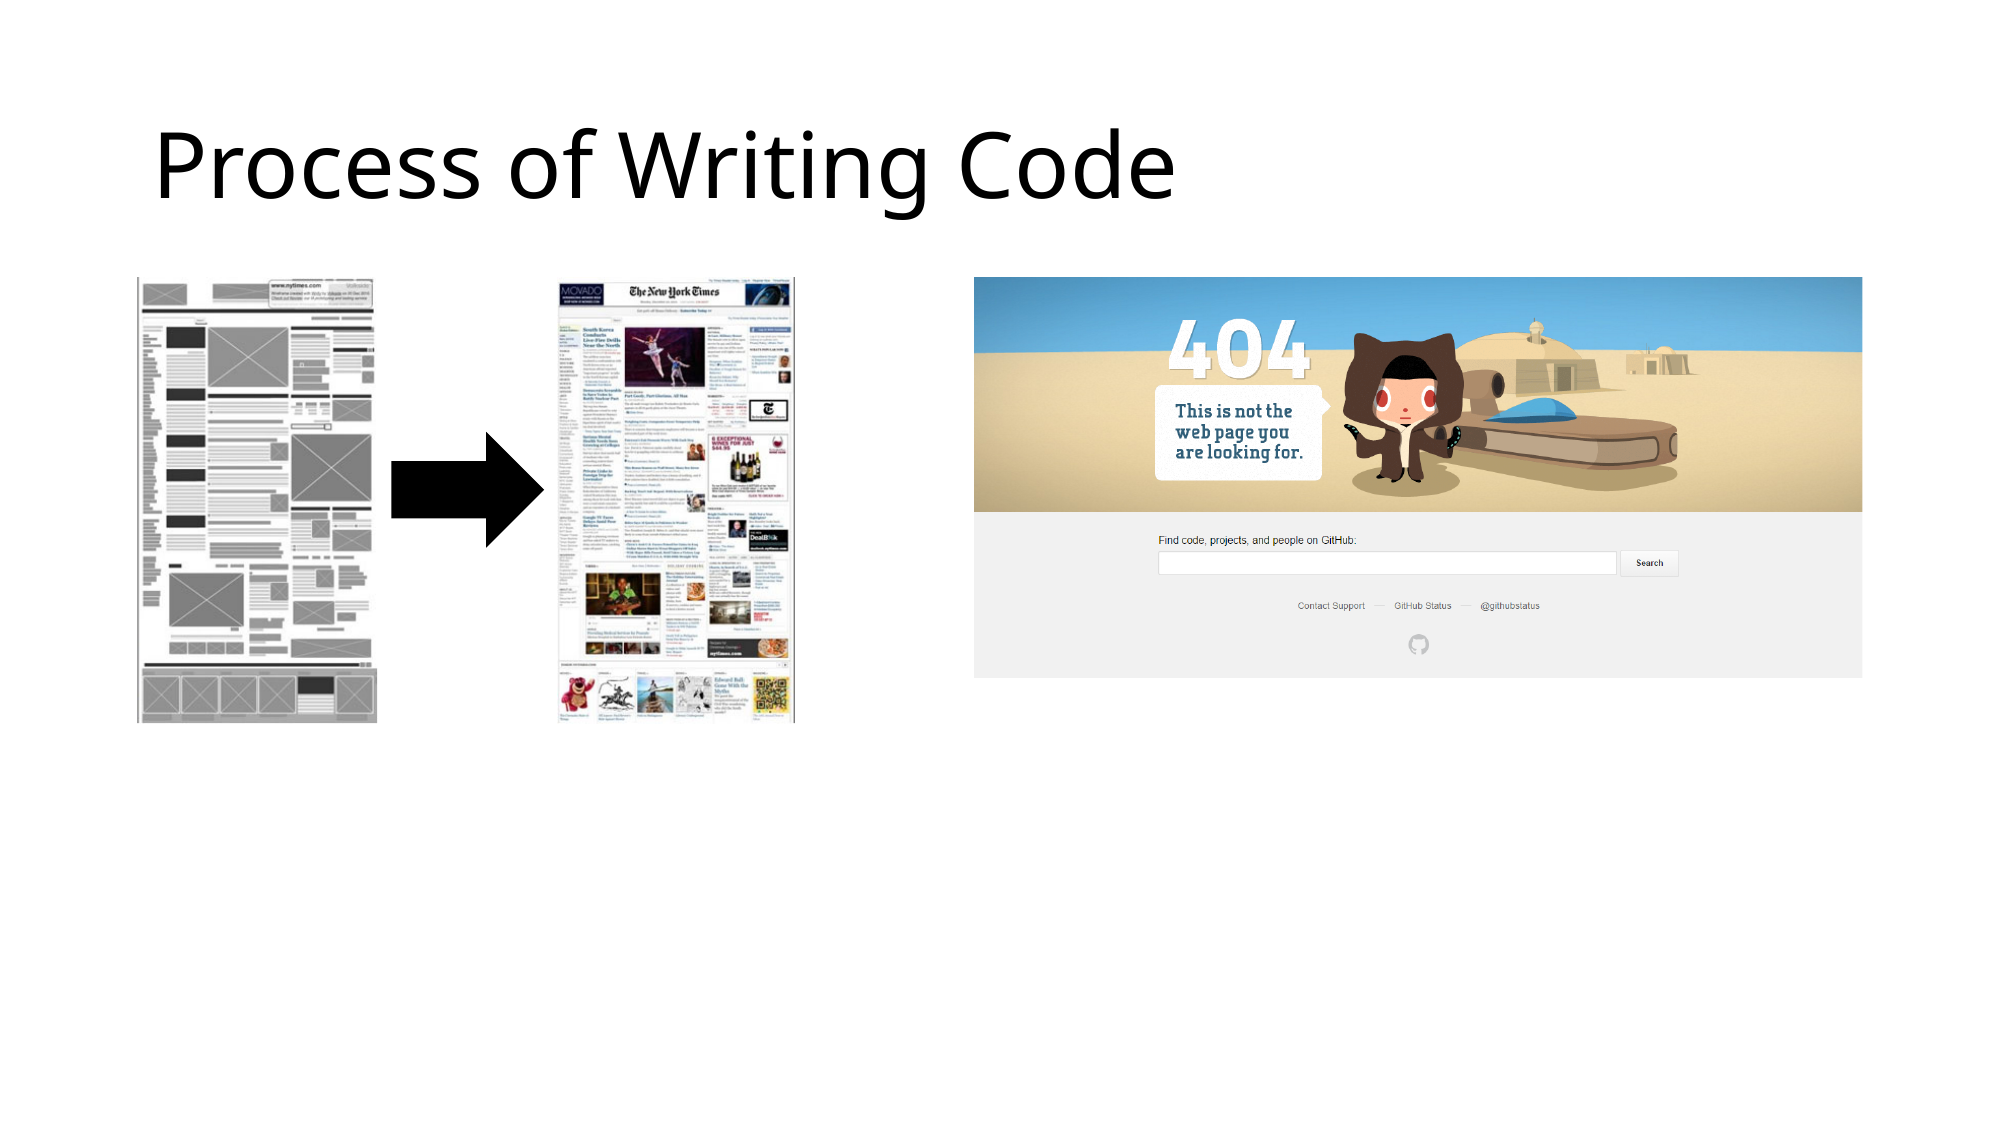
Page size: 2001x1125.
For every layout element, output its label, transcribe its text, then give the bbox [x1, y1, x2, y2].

picture [557, 277, 796, 724]
title Process of Writing Code [137, 59, 1863, 278]
text_box [391, 431, 545, 548]
picture [137, 277, 378, 724]
picture [974, 277, 1863, 678]
